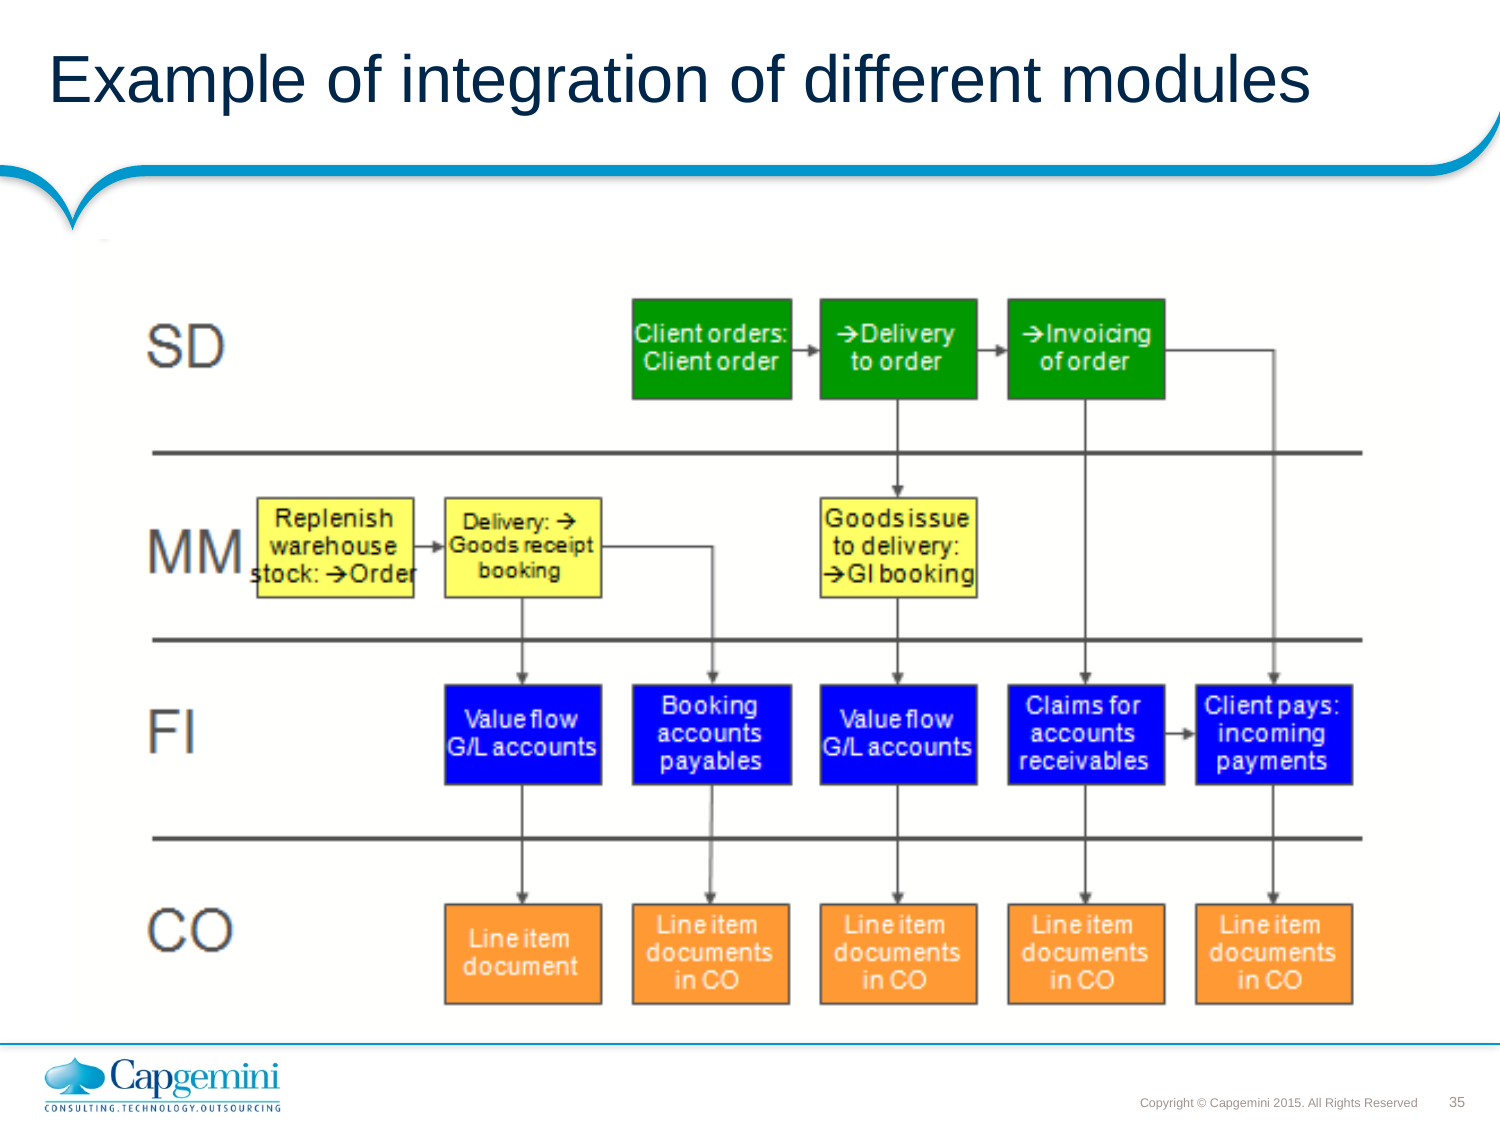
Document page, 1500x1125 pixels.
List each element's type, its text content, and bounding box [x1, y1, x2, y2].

title Example of integration of different modules [0, 0, 1500, 165]
picture [44, 1056, 281, 1113]
picture [67, 239, 1441, 1031]
